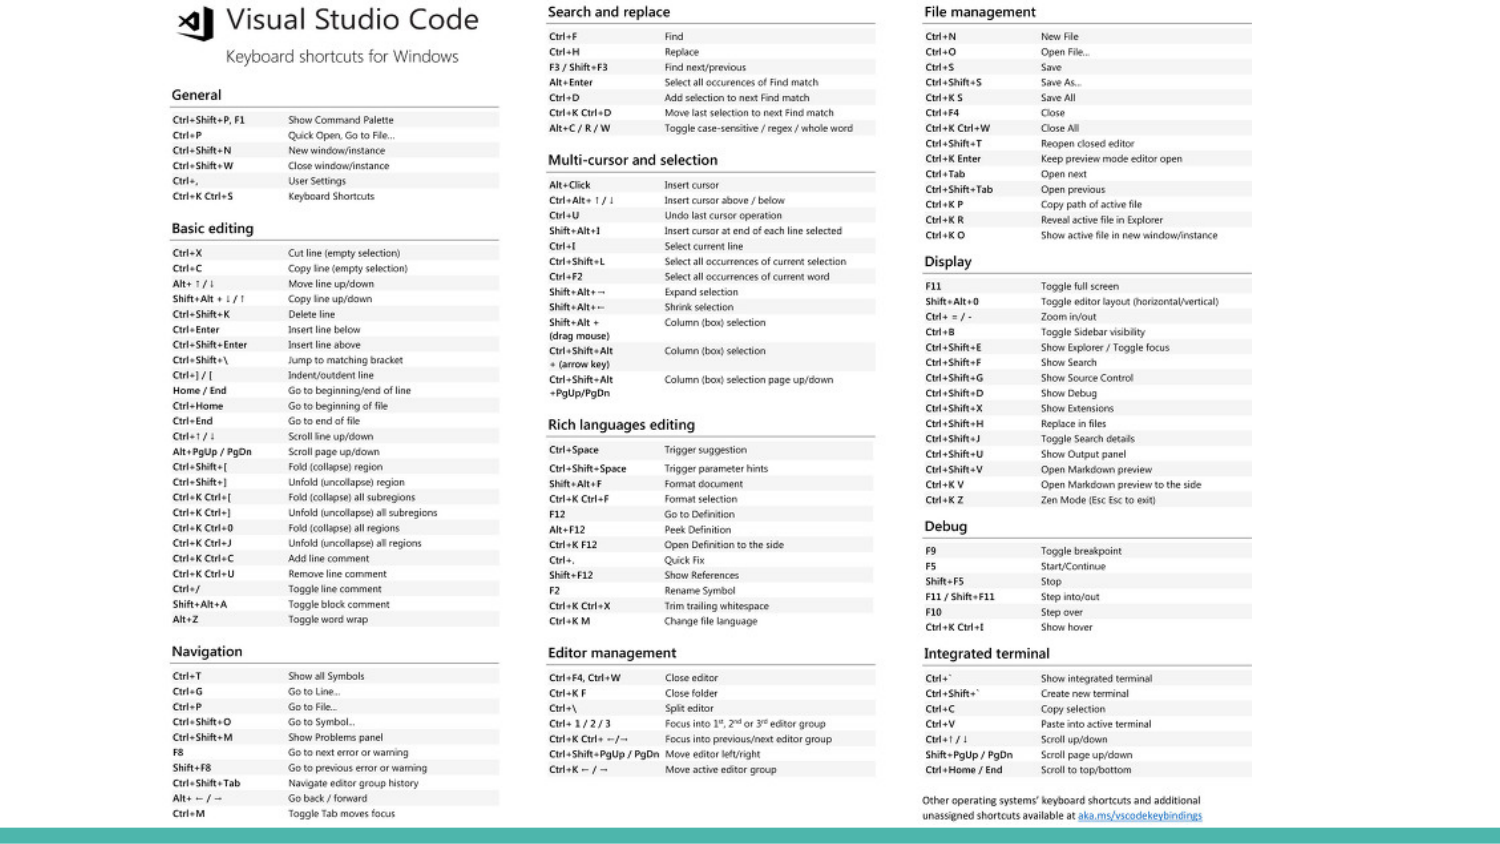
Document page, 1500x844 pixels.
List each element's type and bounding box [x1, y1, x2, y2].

picture [162, 0, 1252, 826]
